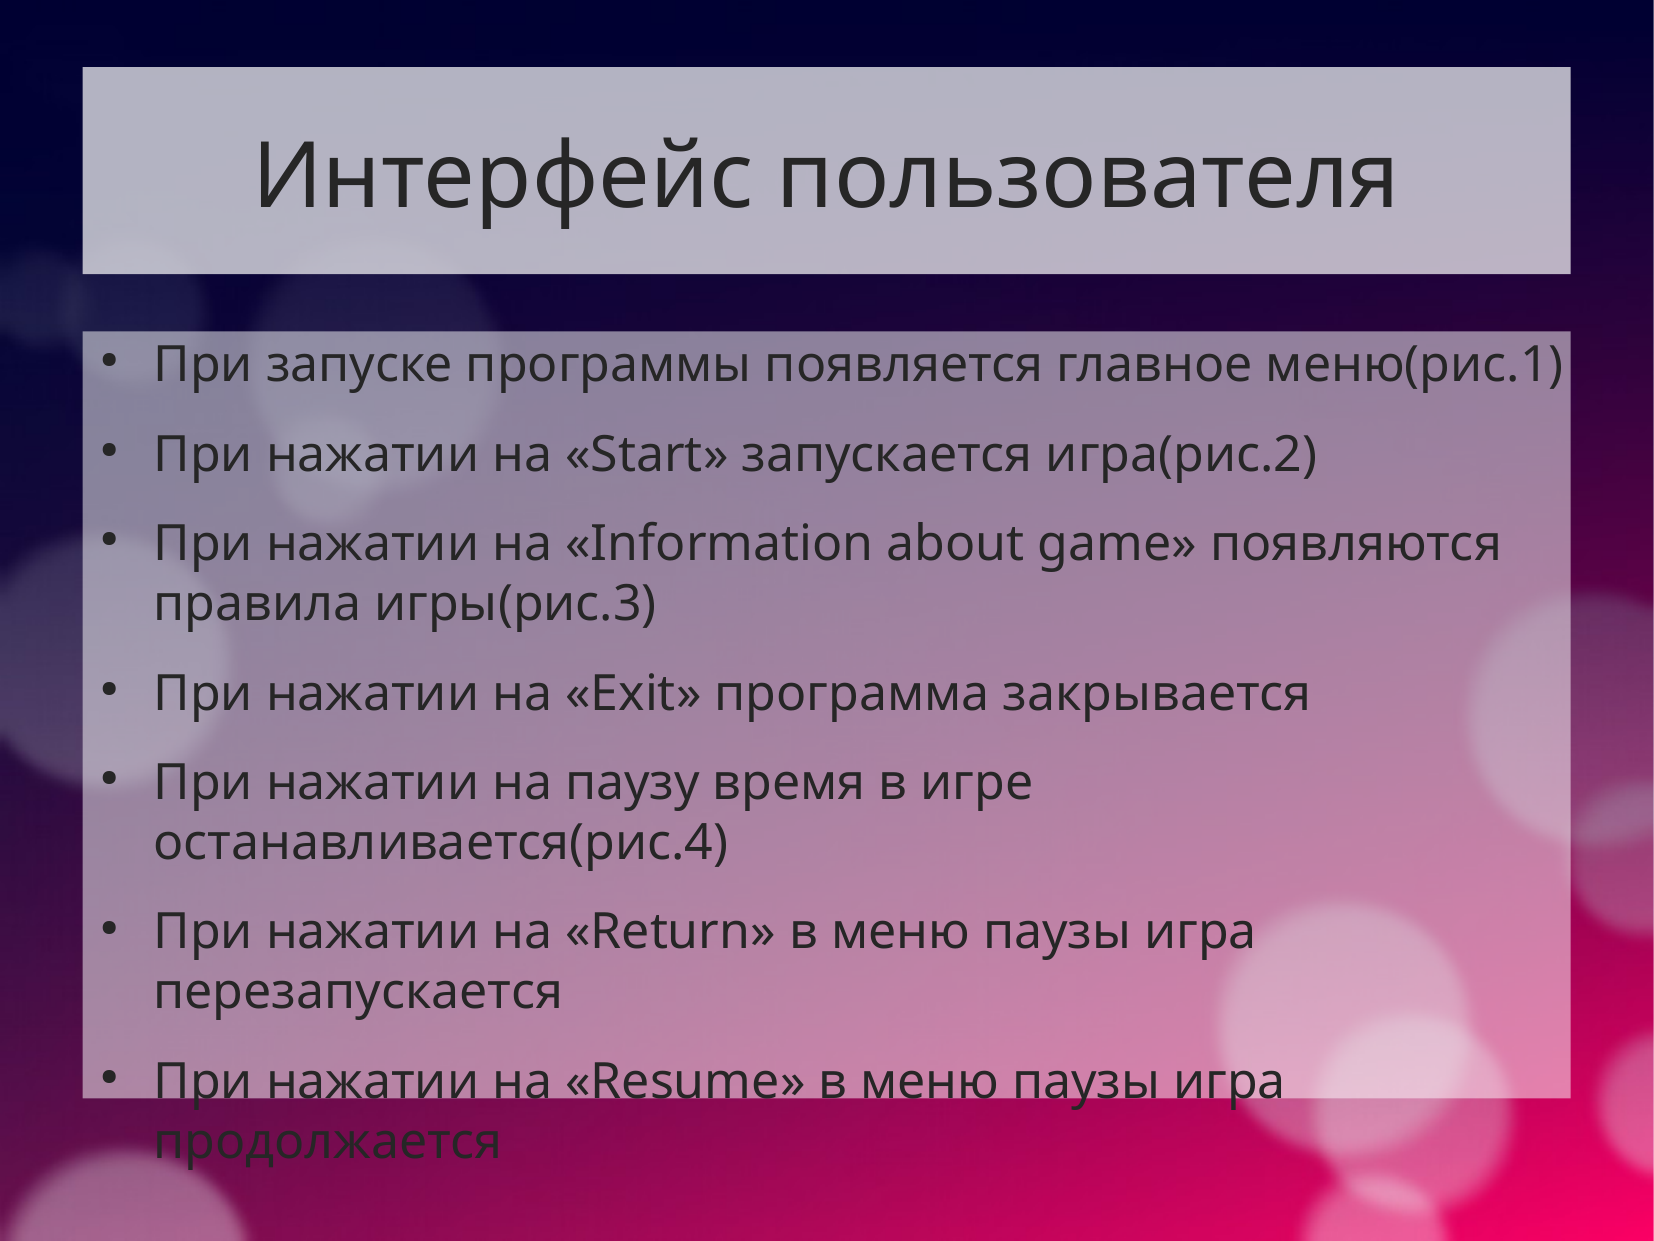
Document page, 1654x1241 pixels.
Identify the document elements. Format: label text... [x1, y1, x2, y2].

list При запуске программы появляется главное меню(рис.1) При нажатии на «Start» запускается игра(рис.2) При нажатии на «Information about game» появляются правила игры(рис.3) При нажатии на «Exit» программа закрывается При нажатии на паузу время в игре останавливается(рис.4) При нажатии на «Return» в меню паузы игра перезапускается При нажатии на «Resume» в меню паузы игра продолжается [82, 331, 1571, 1099]
title Интерфейс пользователя [82, 67, 1571, 275]
picture [0, 0, 1654, 1241]
